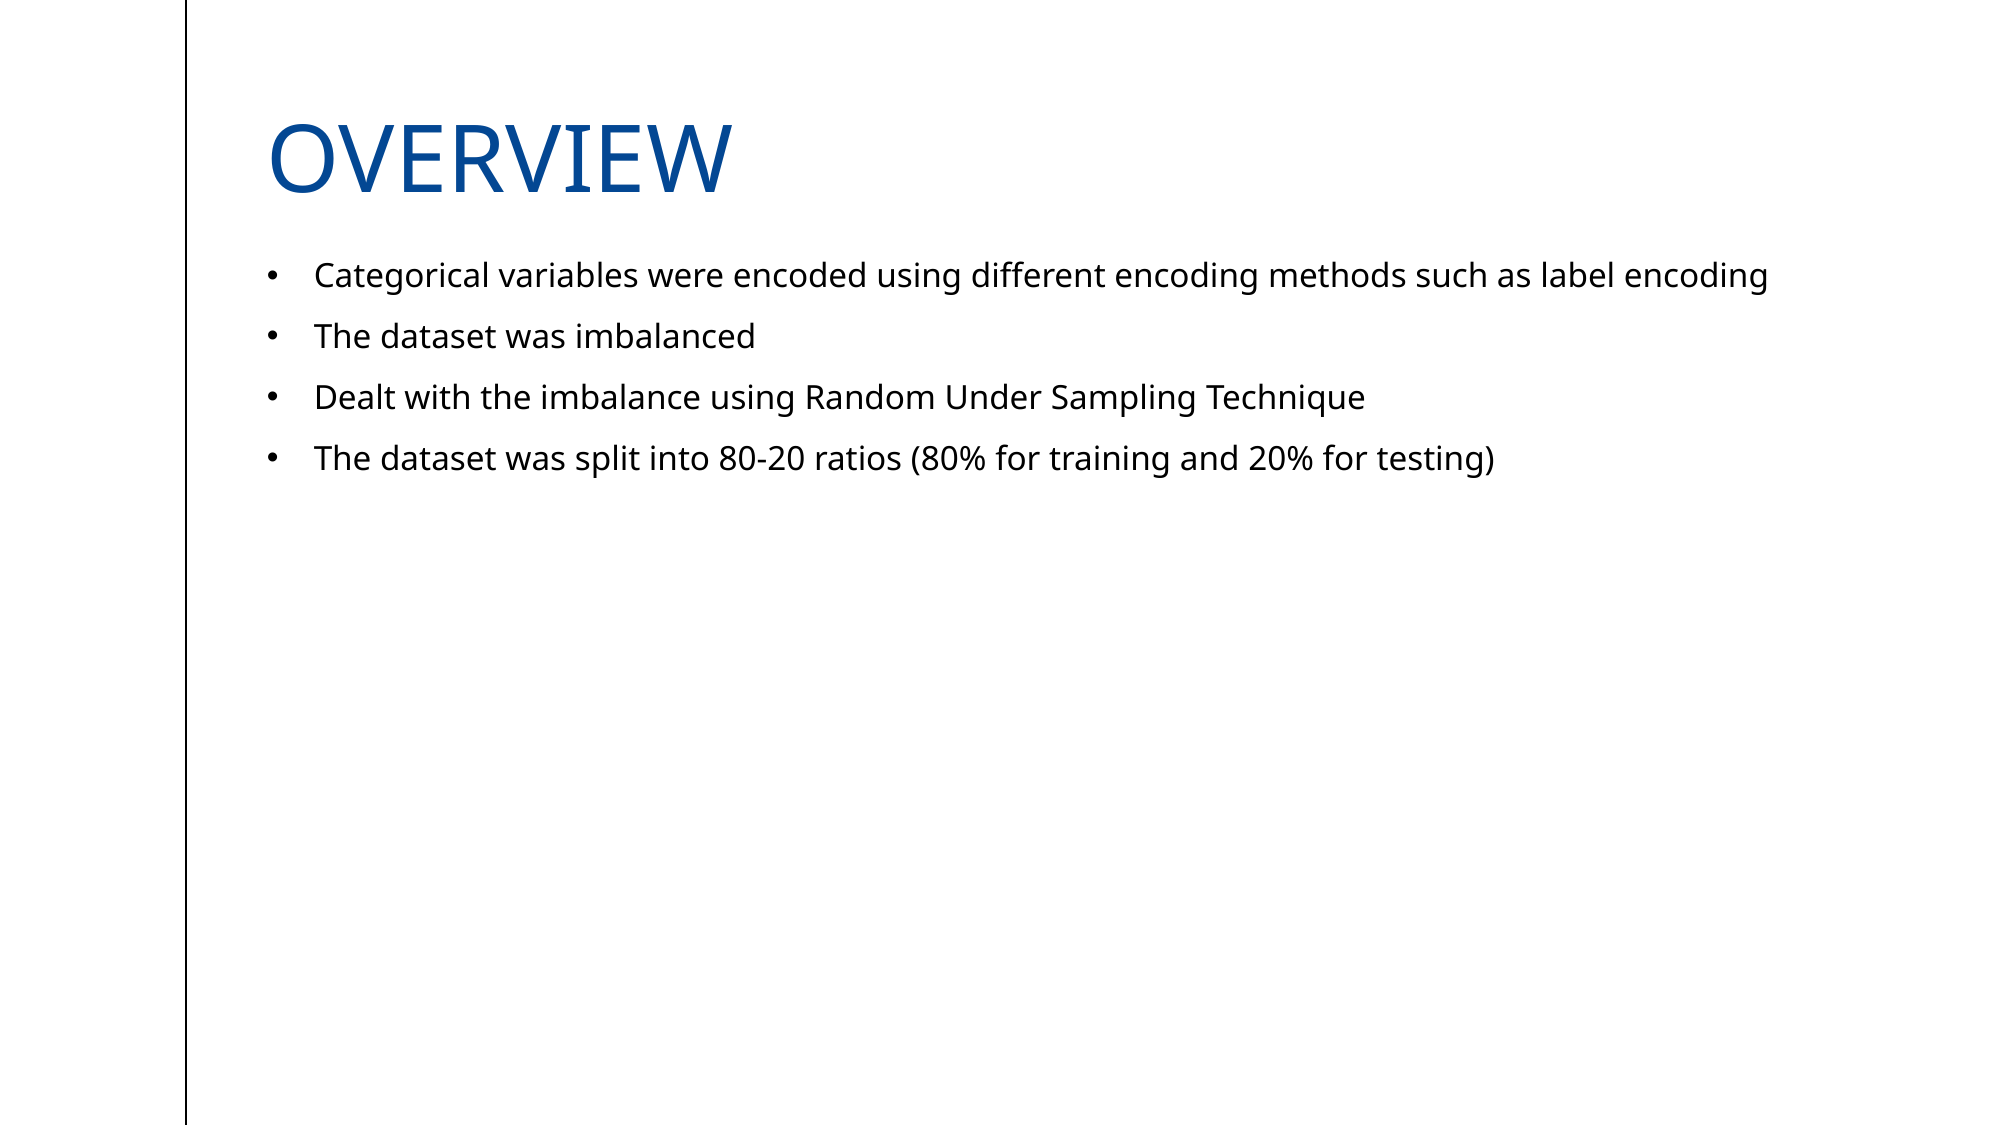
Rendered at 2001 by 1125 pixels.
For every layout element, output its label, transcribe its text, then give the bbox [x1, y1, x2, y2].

title OVERVIEW [266, 55, 1930, 221]
list Categorical variables were encoded using different encoding methods such as label encoding The dataset was imbalanced Dealt with the imbalance using Random Under Sampling Technique The dataset was split into 80-20 ratios (80% for training and 20% for testing) [266, 247, 1930, 1043]
